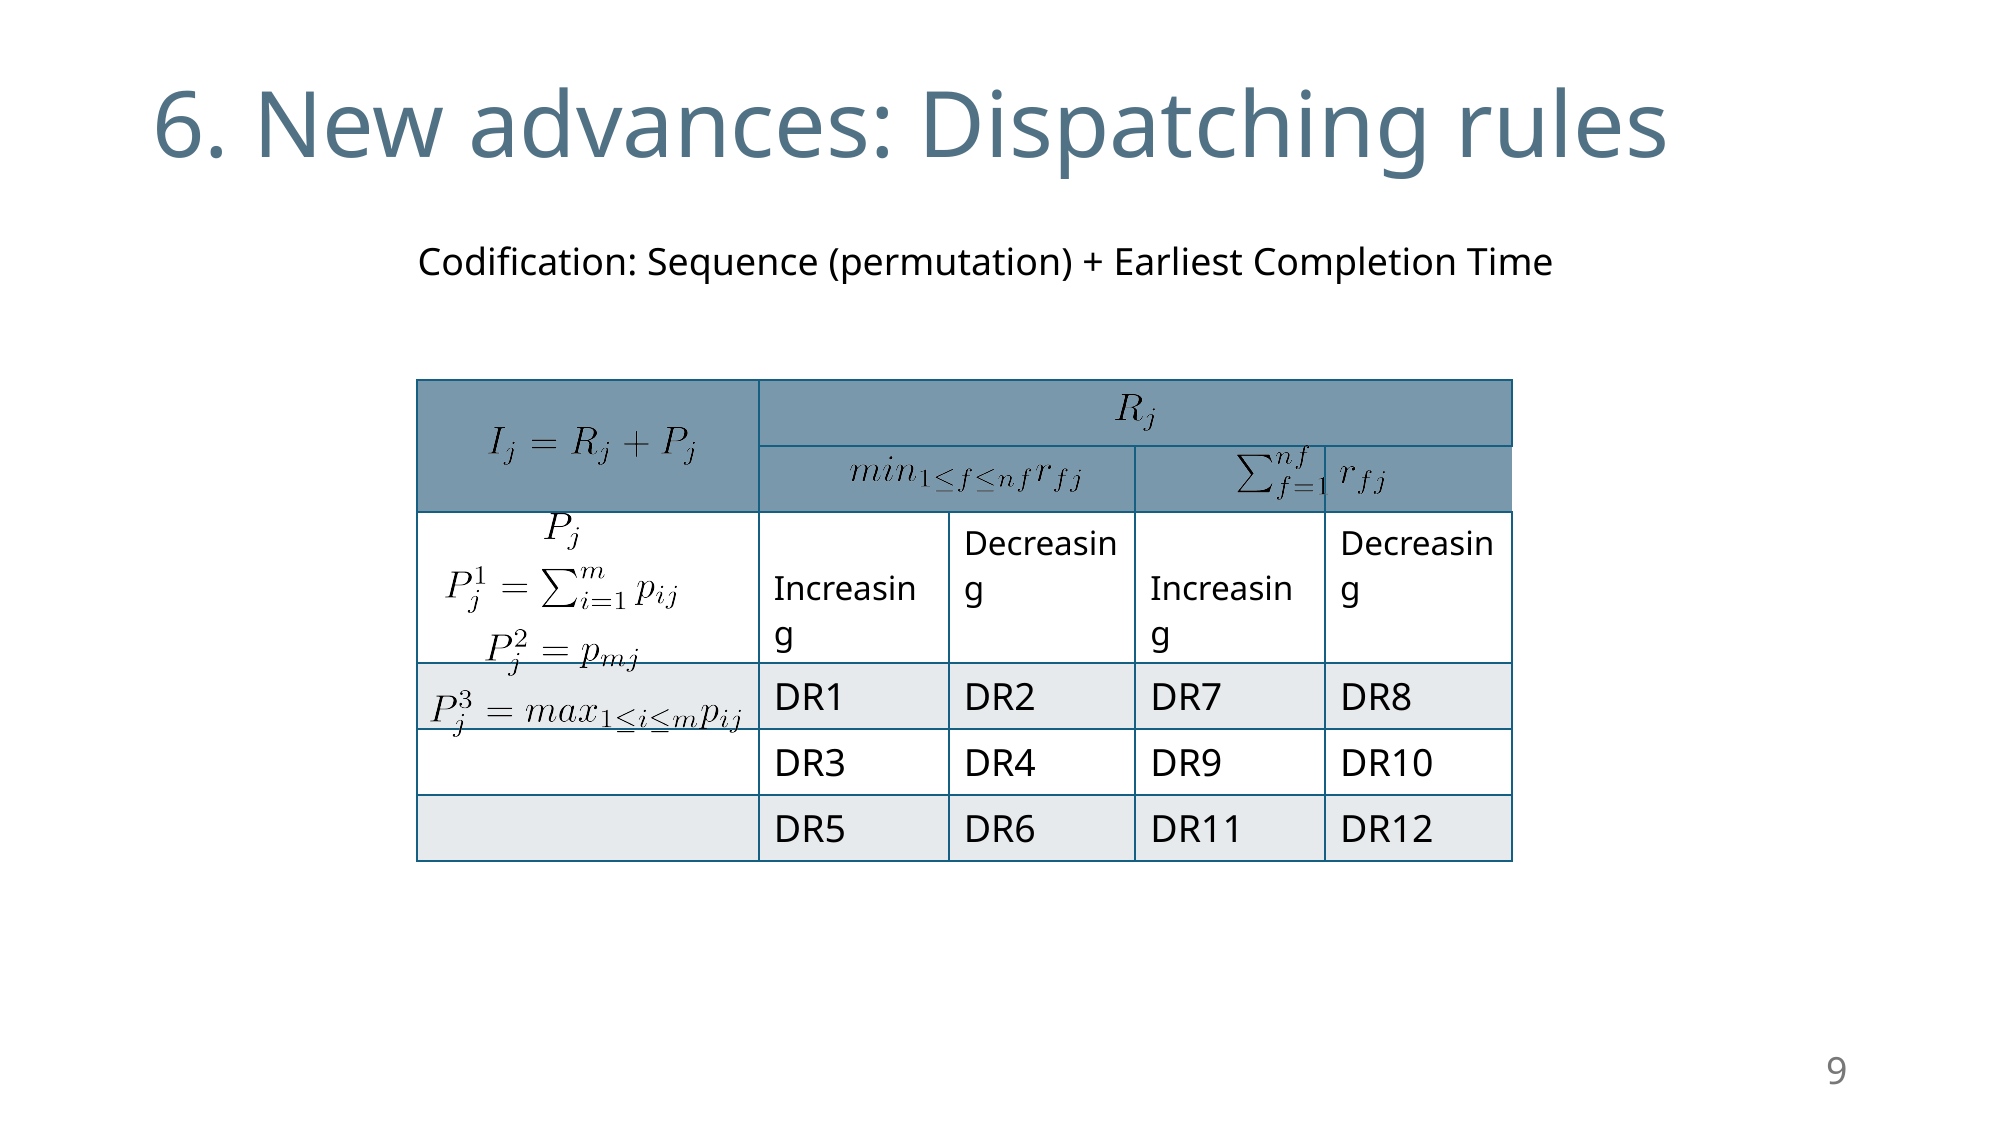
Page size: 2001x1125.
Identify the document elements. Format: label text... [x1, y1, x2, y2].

title 6. New advances: Dispatching rules [137, 34, 1863, 220]
table_cell [418, 664, 758, 728]
table_cell [418, 513, 758, 662]
table_cell [760, 447, 1134, 511]
picture [487, 427, 696, 465]
table_cell DR10 [1326, 730, 1511, 794]
table_cell [418, 730, 758, 794]
picture [485, 629, 638, 677]
table_cell DR11 [1136, 796, 1324, 860]
picture [849, 455, 1081, 493]
table_cell Decreasing [1326, 513, 1511, 662]
table_cell Increasing [1136, 513, 1324, 662]
table_cell Increasing [760, 513, 948, 662]
picture [543, 512, 579, 551]
table_cell DR3 [760, 730, 948, 794]
table_cell DR12 [1326, 796, 1511, 860]
table_cell Decreasing [950, 513, 1134, 662]
table_header [418, 381, 758, 511]
table_cell DR2 [950, 664, 1134, 728]
picture [1237, 445, 1386, 501]
picture [445, 566, 678, 614]
table_cell DR5 [760, 796, 948, 860]
table_cell [1136, 447, 1324, 511]
table_cell [1326, 447, 1512, 511]
table_header [760, 381, 1511, 445]
table_cell DR8 [1326, 664, 1511, 728]
table_cell DR4 [950, 730, 1134, 794]
picture [430, 689, 742, 737]
text_box Codification: Sequence (permutation) + Earliest Completion Time [402, 231, 1570, 291]
table_cell [418, 796, 758, 860]
picture [1114, 393, 1155, 432]
table_cell DR7 [1136, 664, 1324, 728]
table_cell DR6 [950, 796, 1134, 860]
table_cell DR1 [760, 664, 948, 728]
slide_number 9 [1412, 1042, 1863, 1103]
table_cell DR9 [1136, 730, 1324, 794]
